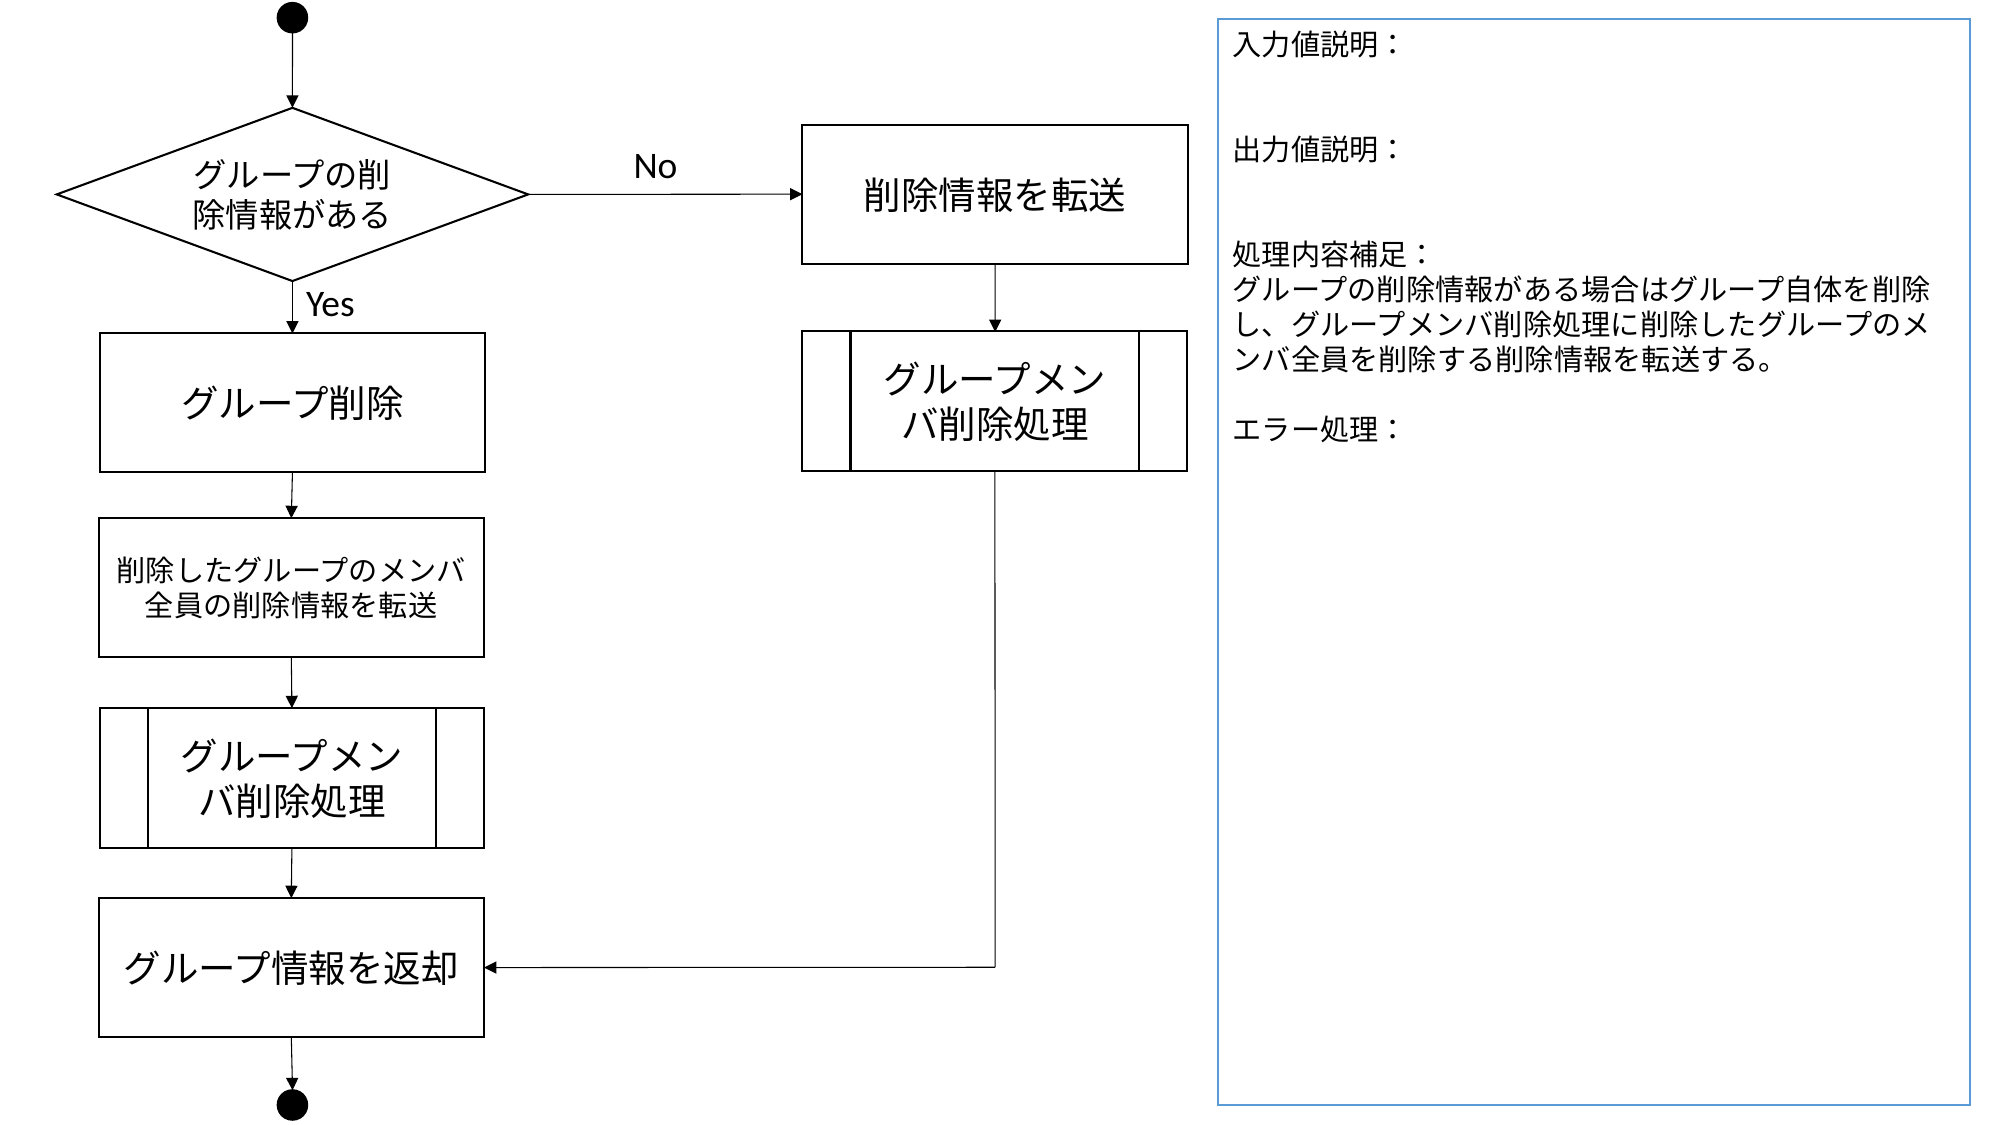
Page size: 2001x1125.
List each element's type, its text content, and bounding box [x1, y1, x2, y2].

text_box [276, 1, 309, 34]
text_box 削除したグループのメンバ 全員の削除情報を転送 [98, 517, 485, 658]
text_box No [618, 133, 712, 194]
text_box [276, 1089, 309, 1121]
text_box 削除情報を転送 [801, 124, 1189, 265]
text_box グループの削除情報がある [53, 107, 530, 282]
text_box 入力値説明： 出力値説明： 処理内容補足： グループの削除情報がある場合はグループ自体を削除し、グループメンバ削除処理に削除したグループのメンバ全員を削除する削除情報を転送する。 エラー処理： [1217, 18, 1971, 1106]
text_box グループ情報を返却 [98, 897, 485, 1038]
text_box グループメンバ削除処理 [801, 330, 1188, 472]
text_box グループメンバ削除処理 [99, 707, 485, 849]
text_box グループ削除 [99, 332, 486, 473]
text_box Yes [291, 271, 385, 332]
